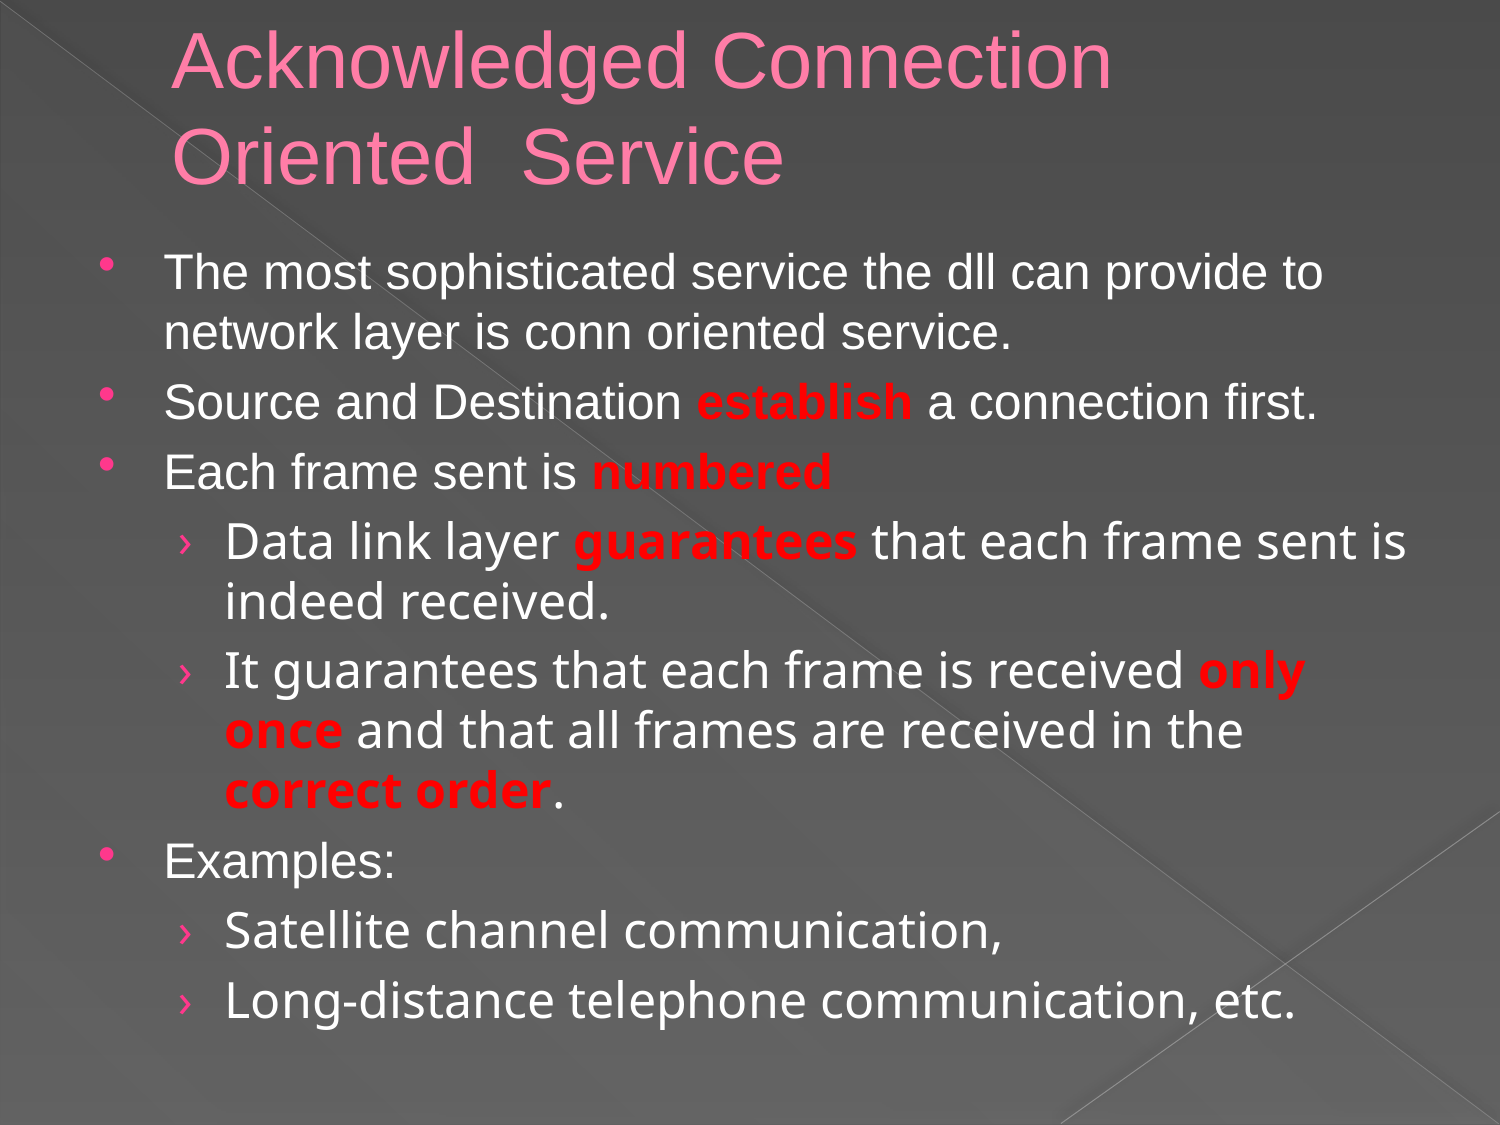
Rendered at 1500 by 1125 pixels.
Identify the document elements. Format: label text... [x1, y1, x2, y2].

list The most sophisticated service the dll can provide to network layer is conn oriented service. Source and Destination establish a connection first. Each frame sent is numbered Data link layer guarantees that each frame sent is indeed received. It guarantees that each frame is received only once and that all frames are received in the correct order. Examples: Satellite channel communication, Long-distance telephone communication, etc. [75, 231, 1425, 1059]
title Acknowledged Connection Oriented Service [76, 1, 1427, 209]
